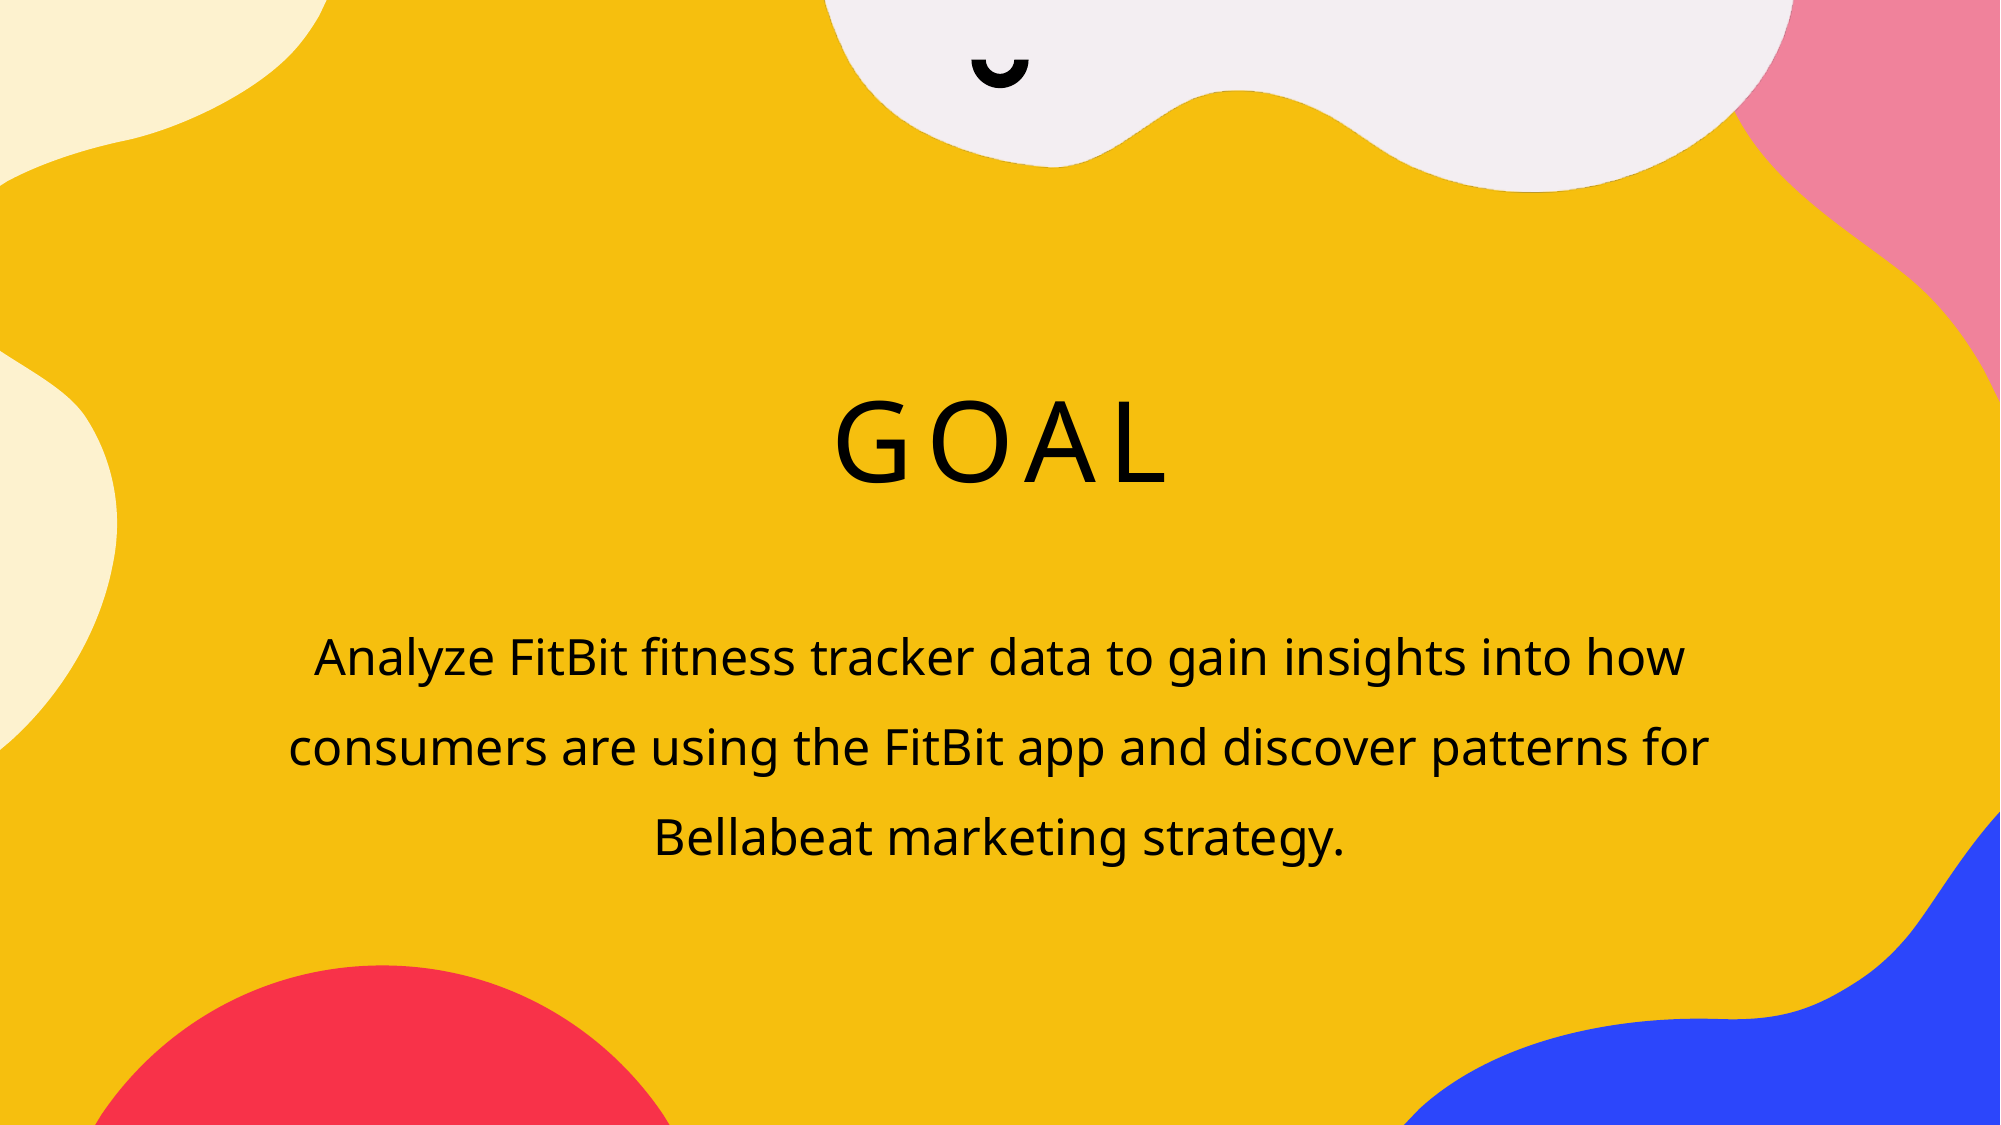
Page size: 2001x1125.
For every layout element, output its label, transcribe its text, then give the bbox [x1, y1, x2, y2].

picture [755, 0, 1985, 297]
title goal [150, 149, 1850, 510]
list Analyze FitBit fitness tracker data to gain insights into how consumers are using the FitBit app and discover patterns for Bellabeat marketing strategy. [267, 587, 1733, 871]
